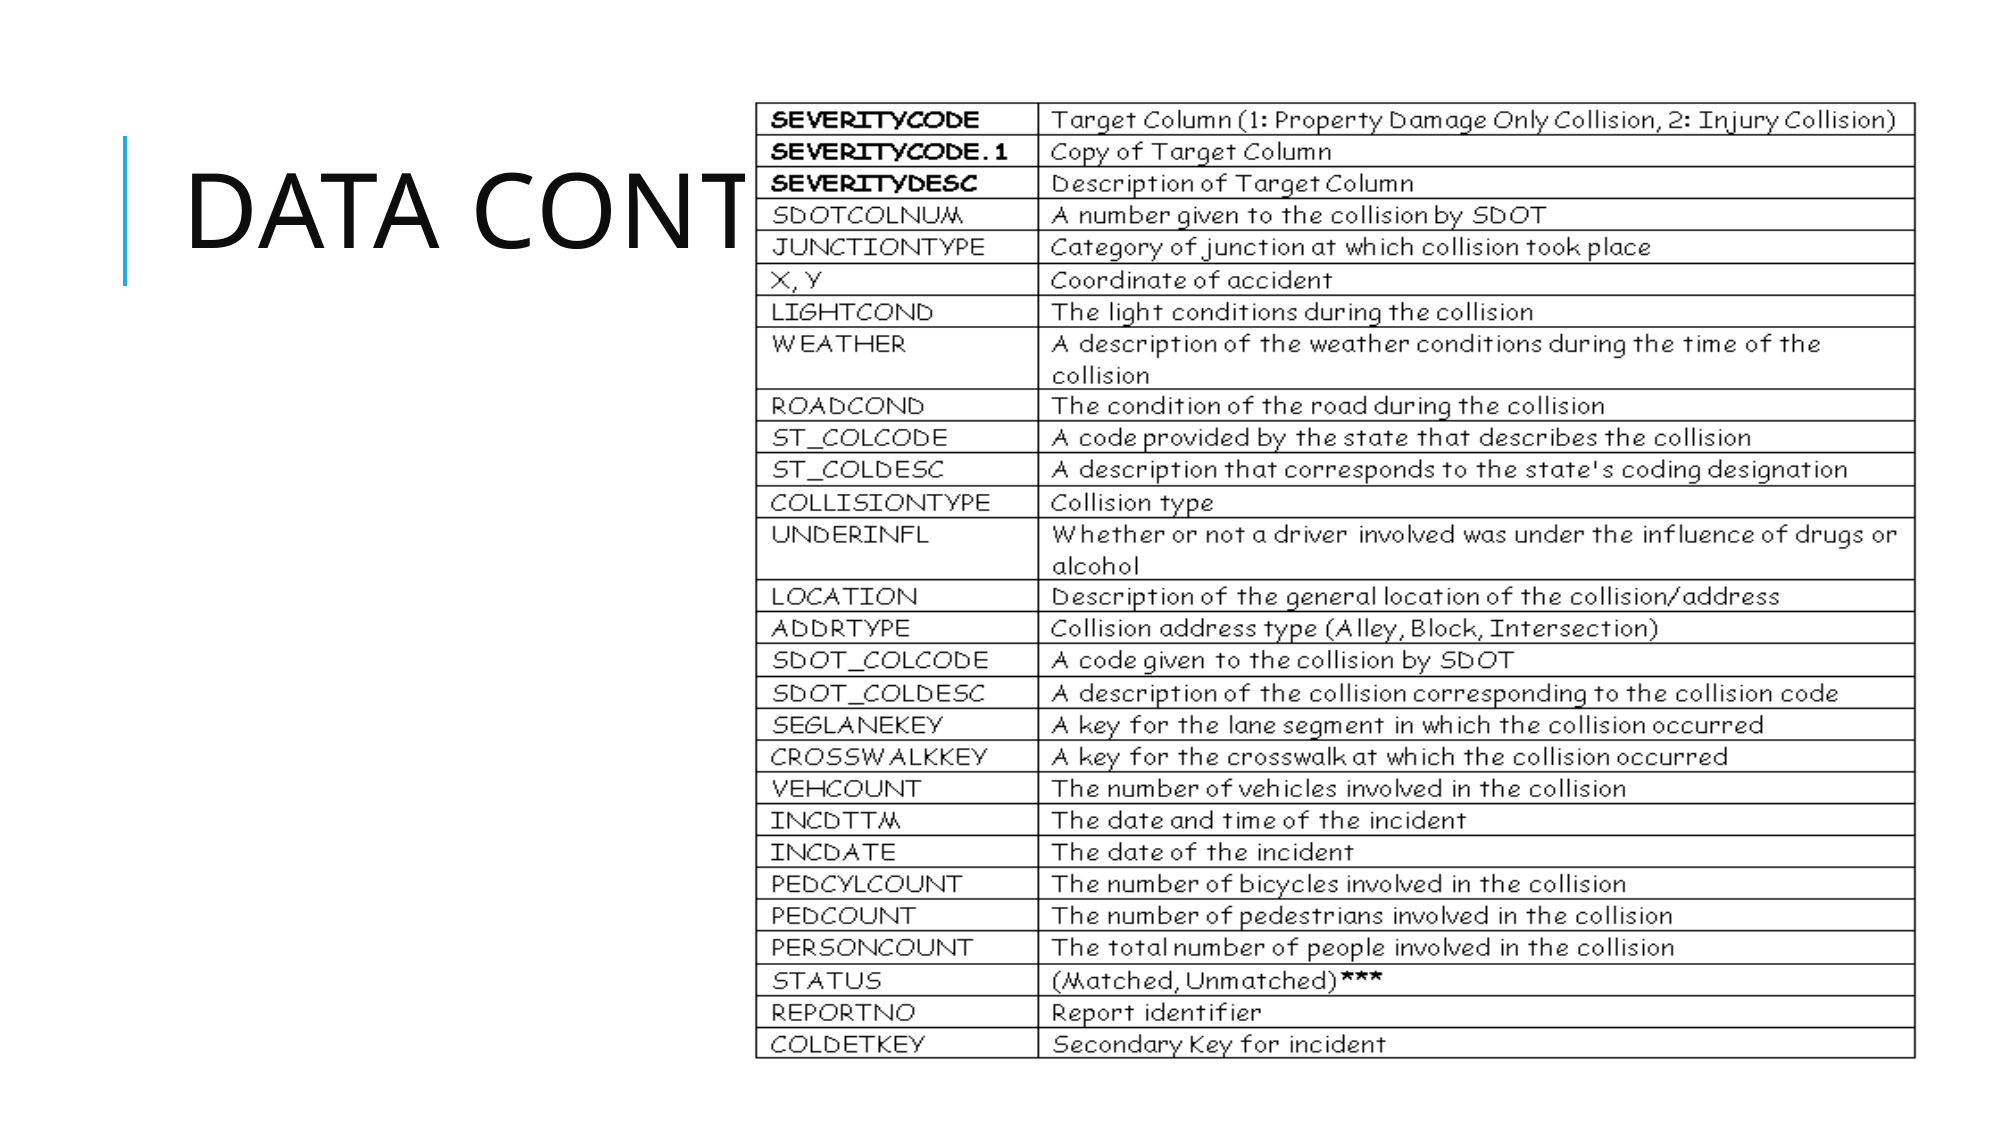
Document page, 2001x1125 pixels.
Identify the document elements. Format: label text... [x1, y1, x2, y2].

title Data contd. [168, 96, 740, 342]
picture [745, 95, 1944, 1081]
